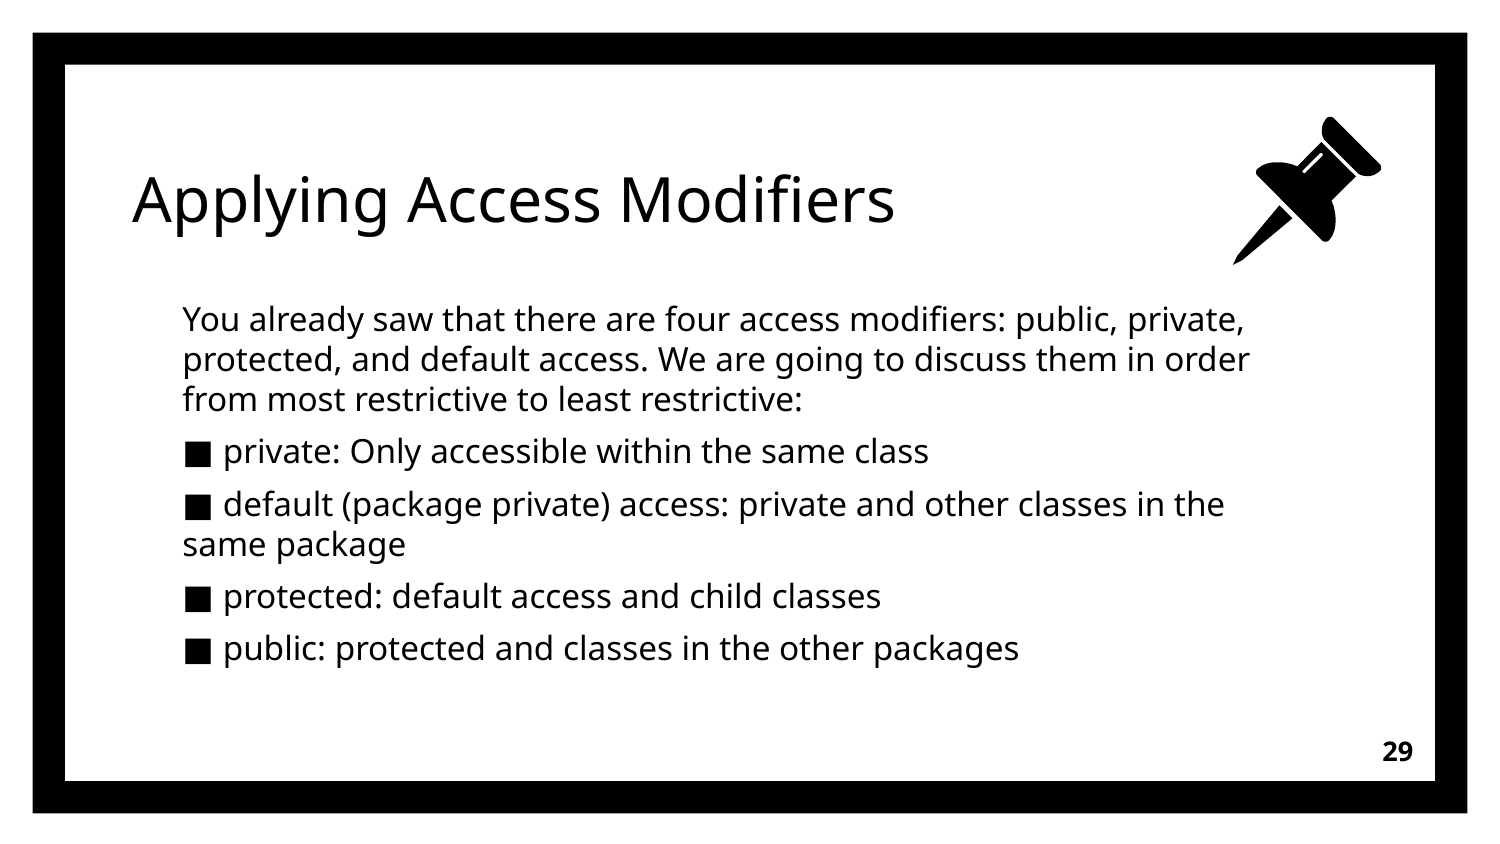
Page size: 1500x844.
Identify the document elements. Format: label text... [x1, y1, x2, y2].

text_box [1232, 116, 1382, 266]
list You already saw that there are four access modifiers: public, private, protected, and default access. We are going to discuss them in order from most restrictive to least restrictive: ■ private: Only accessible within the same class ■ default (package private) access: private and other classes in the same package ■ protected: default access and child classes ■ public: protected and classes in the other packages [142, 283, 1331, 624]
title Applying Access Modifiers [117, 101, 1213, 251]
slide_number 29 [1338, 720, 1429, 786]
